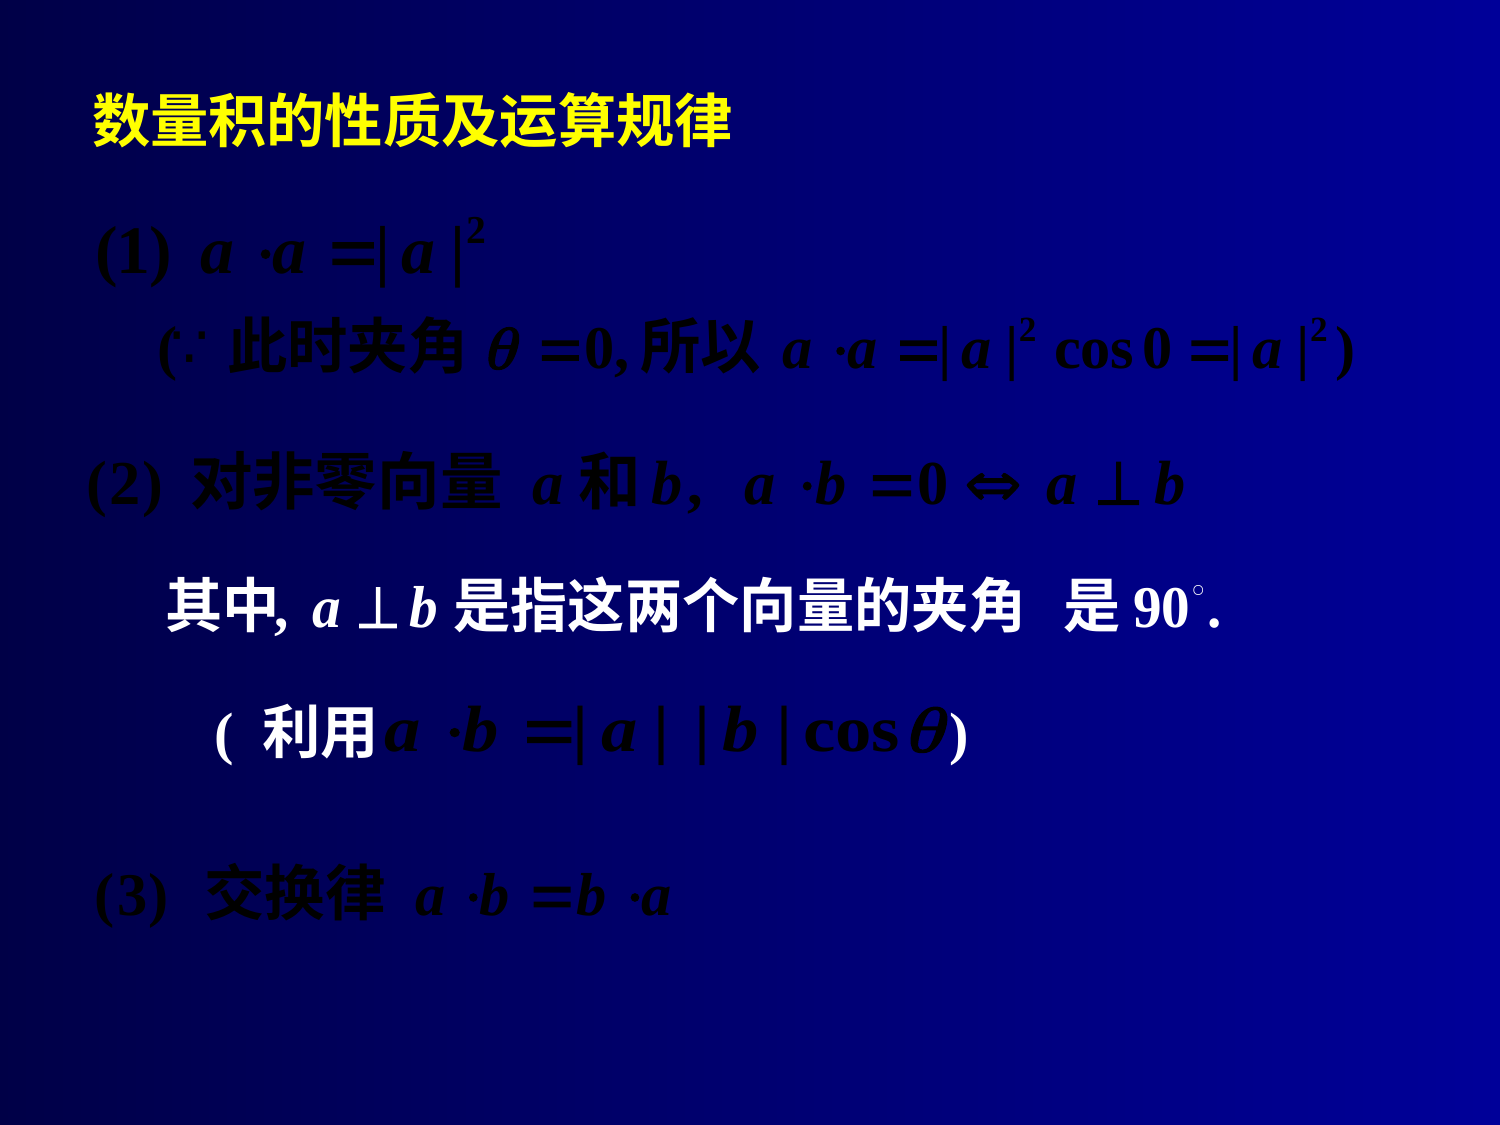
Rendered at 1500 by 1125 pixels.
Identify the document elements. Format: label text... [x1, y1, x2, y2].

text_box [87, 843, 688, 941]
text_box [149, 302, 1363, 394]
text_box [74, 437, 1201, 530]
title 数量积的性质及运算规律 [74, 74, 751, 163]
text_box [199, 674, 1138, 779]
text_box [87, 199, 501, 302]
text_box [158, 558, 1231, 652]
